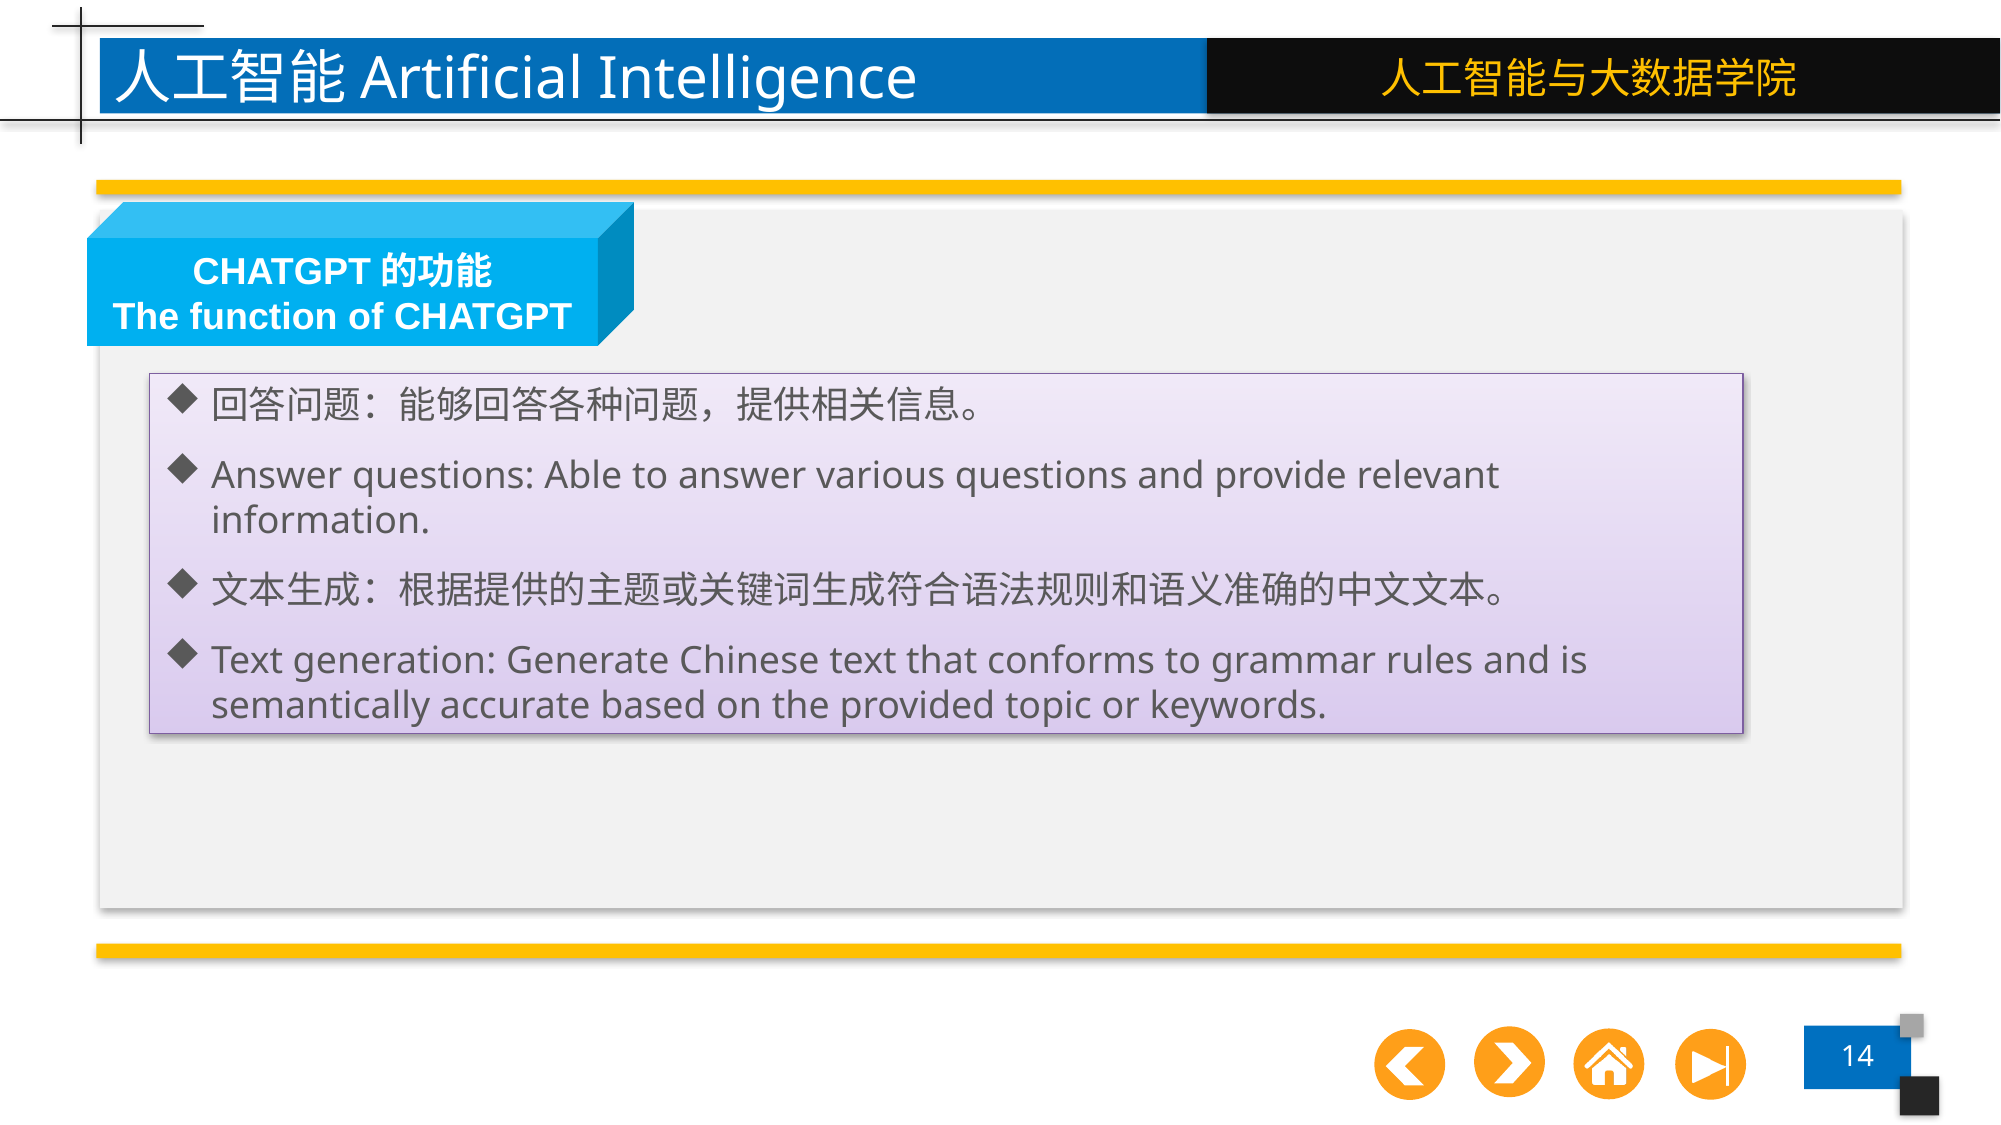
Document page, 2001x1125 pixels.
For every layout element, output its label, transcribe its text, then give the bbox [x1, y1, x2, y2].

text_box 人工智能Artificial Intelligence [96, 31, 1152, 120]
text_box CHATGPT的功能 The function of CHATGPT [85, 199, 636, 348]
picture [1692, 1046, 1729, 1086]
picture [1584, 1042, 1633, 1085]
text_box 回答问题：能够回答各种问题，提供相关信息。 Answer questions: Able to answer various questions and provide relevant information. 文本生成：根据提供的主题或关键词生成符合语法规则和语义准确的中文文本。 Text generation: Generate Chinese text that conforms to grammar rules and is semantically accurate based on the provided topic or keywords. [149, 373, 1744, 734]
